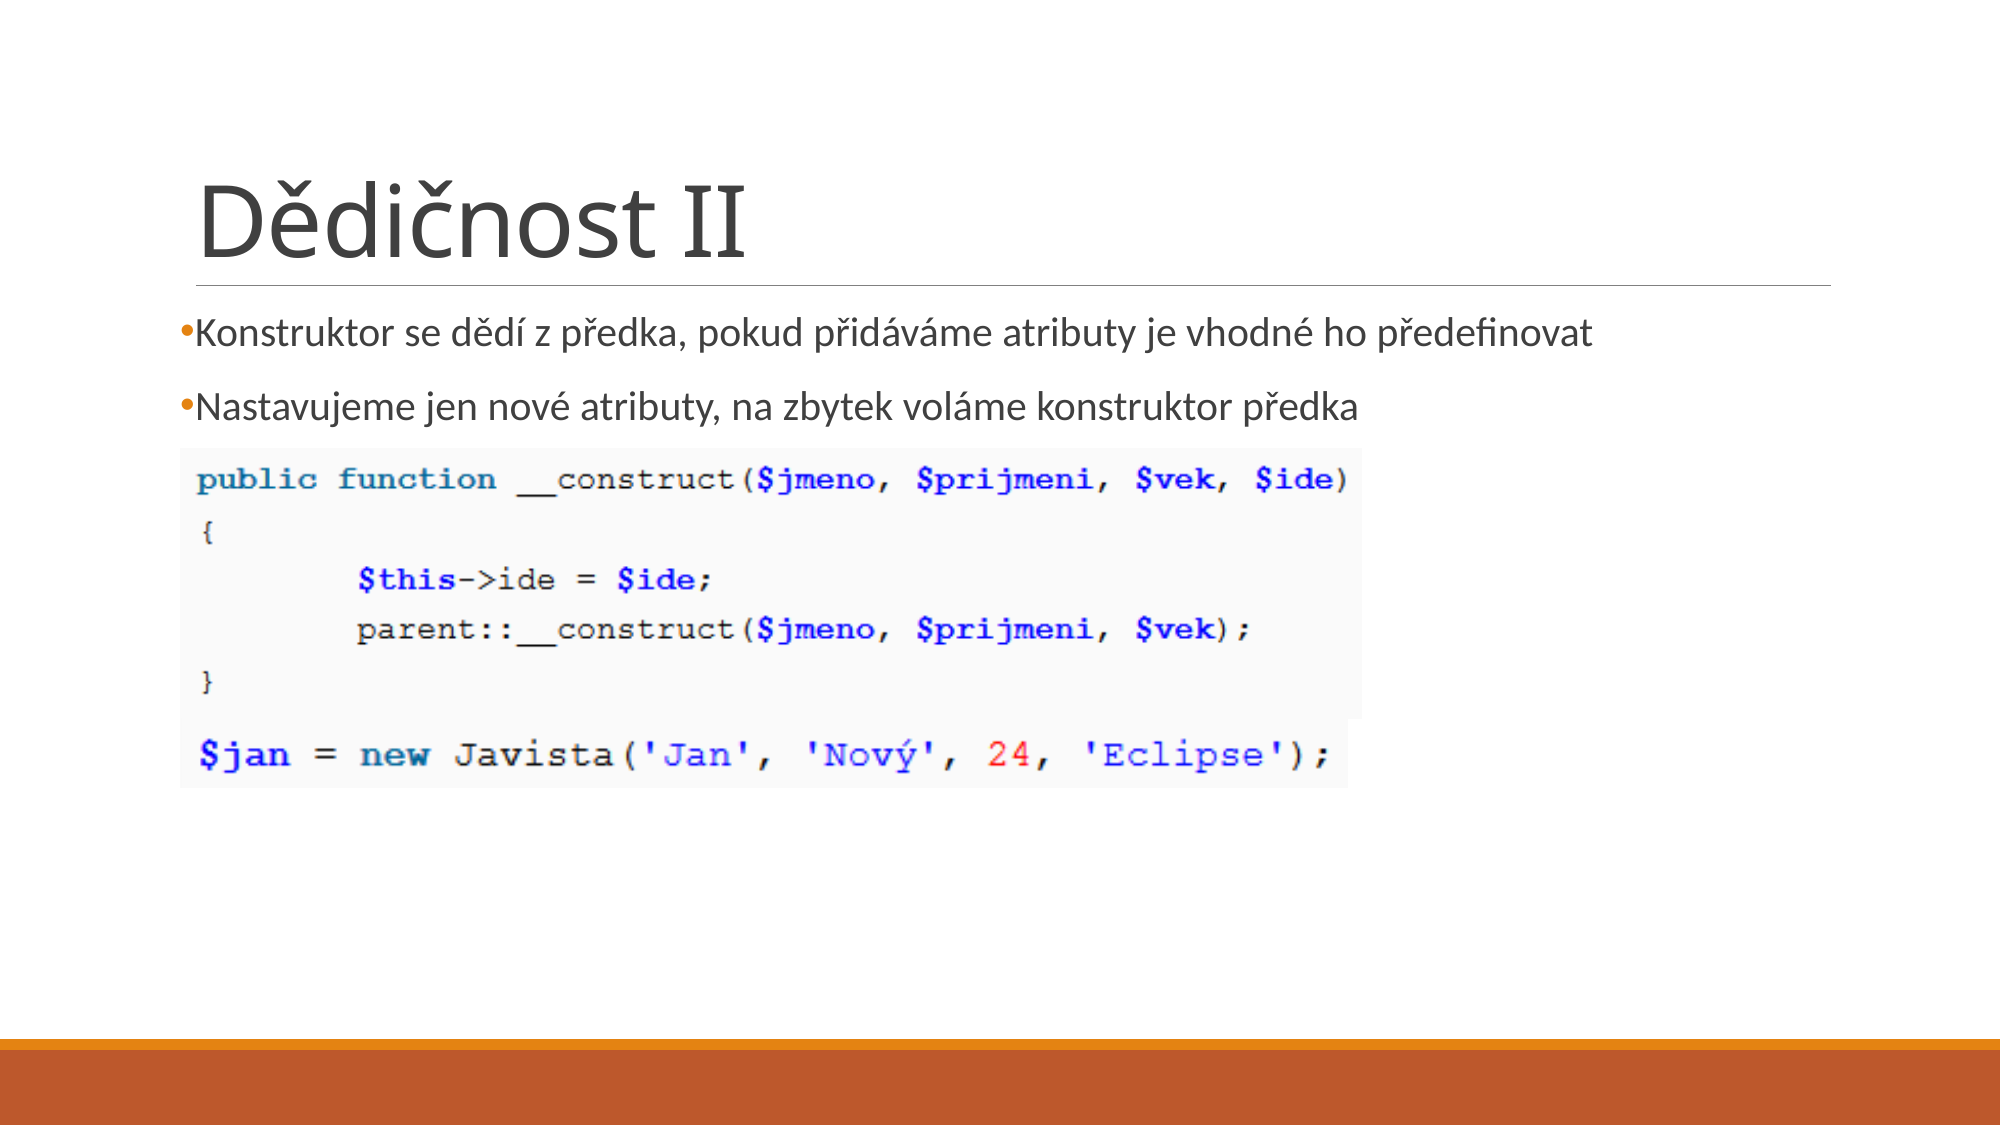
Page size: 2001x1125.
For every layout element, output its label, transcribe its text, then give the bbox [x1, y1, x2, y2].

picture [179, 448, 1363, 789]
list Konstruktor se dědí z předka, pokud přidáváme atributy je vhodné ho předefinovat Nastavujeme jen nové atributy, na zbytek voláme konstruktor předka [180, 302, 1830, 963]
title Dědičnost II [180, 47, 1830, 285]
